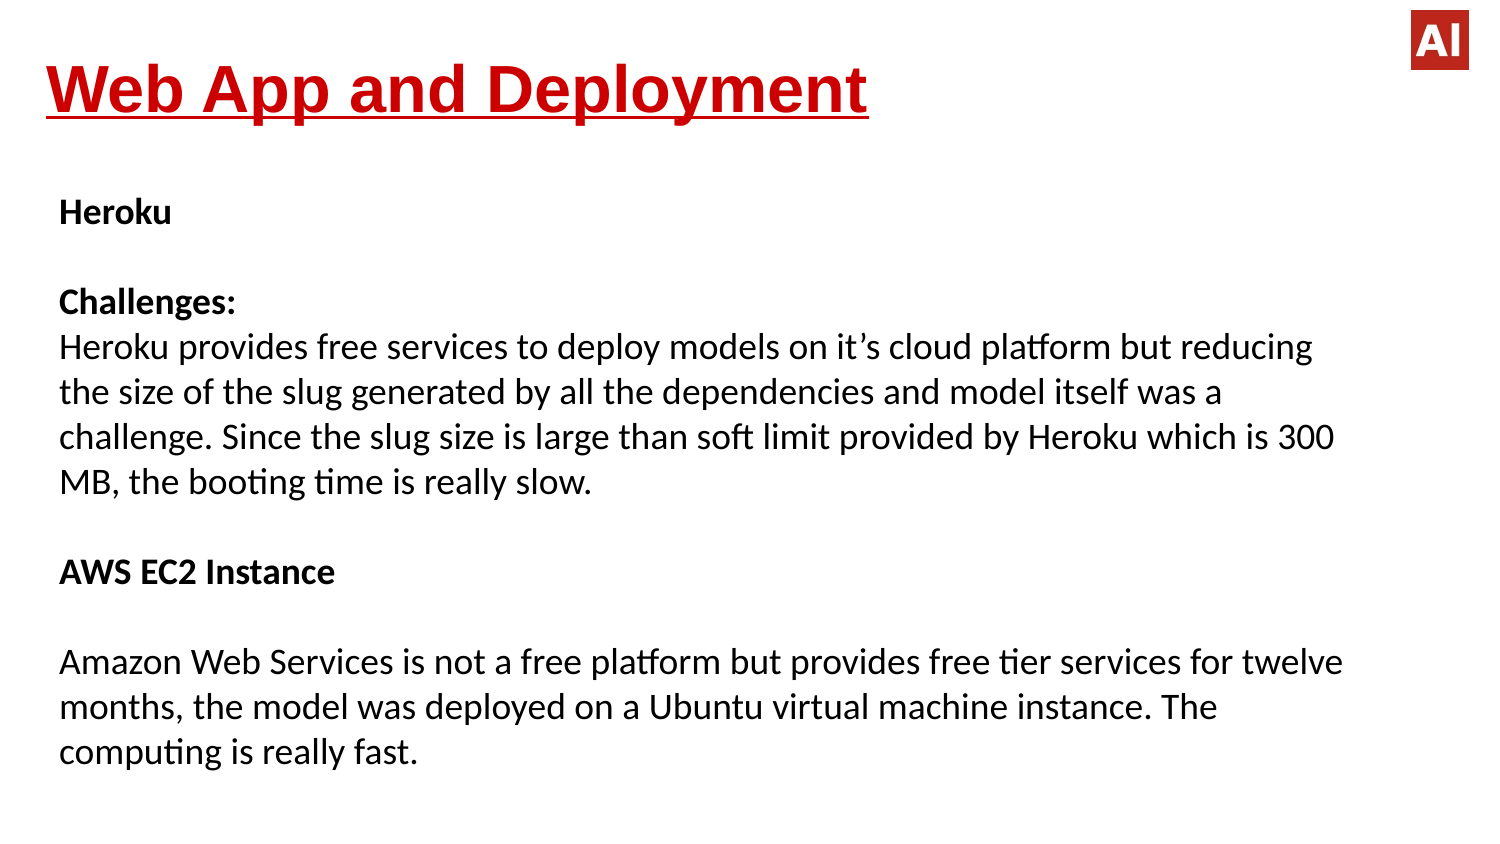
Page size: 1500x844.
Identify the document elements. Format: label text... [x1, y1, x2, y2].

picture [1411, 10, 1469, 70]
title Web App and Deployment [46, 45, 1149, 207]
list Heroku Challenges: Heroku provides free services to deploy models on it’s cloud platform but reducing the size of the slug generated by all the dependencies and model itself was a challenge. Since the slug size is large than soft limit provided by Heroku which is 300 MB, the booting time is really slow. AWS EC2 Instance Amazon Web Services is not a free platform but provides free tier services for twelve months, the model was deployed on a Ubuntu virtual machine instance. The computing is really fast. [59, 187, 1365, 799]
